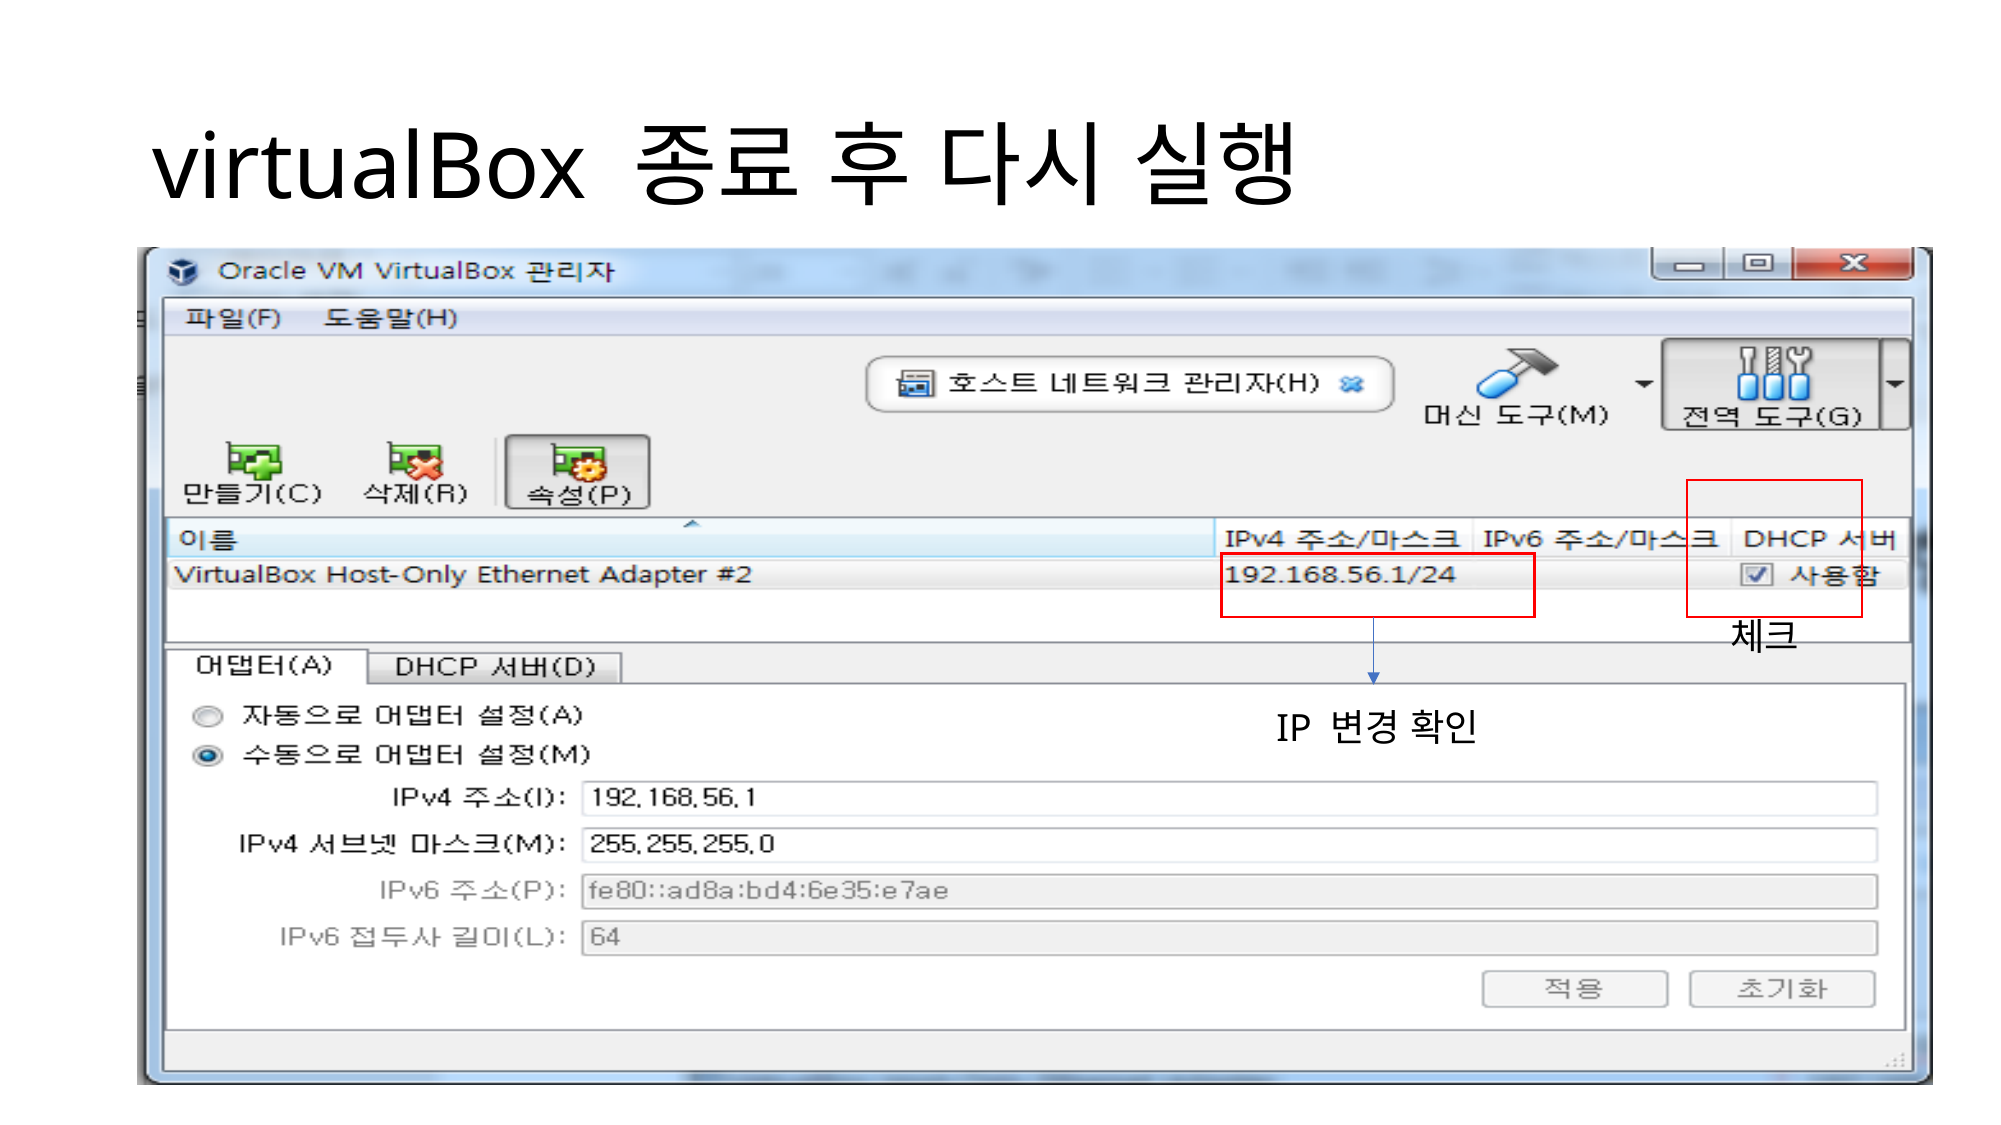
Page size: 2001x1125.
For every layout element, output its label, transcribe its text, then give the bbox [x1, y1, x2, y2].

picture [136, 247, 1933, 1085]
title virtualBox 종료 후 다시 실행 [137, 59, 1863, 247]
